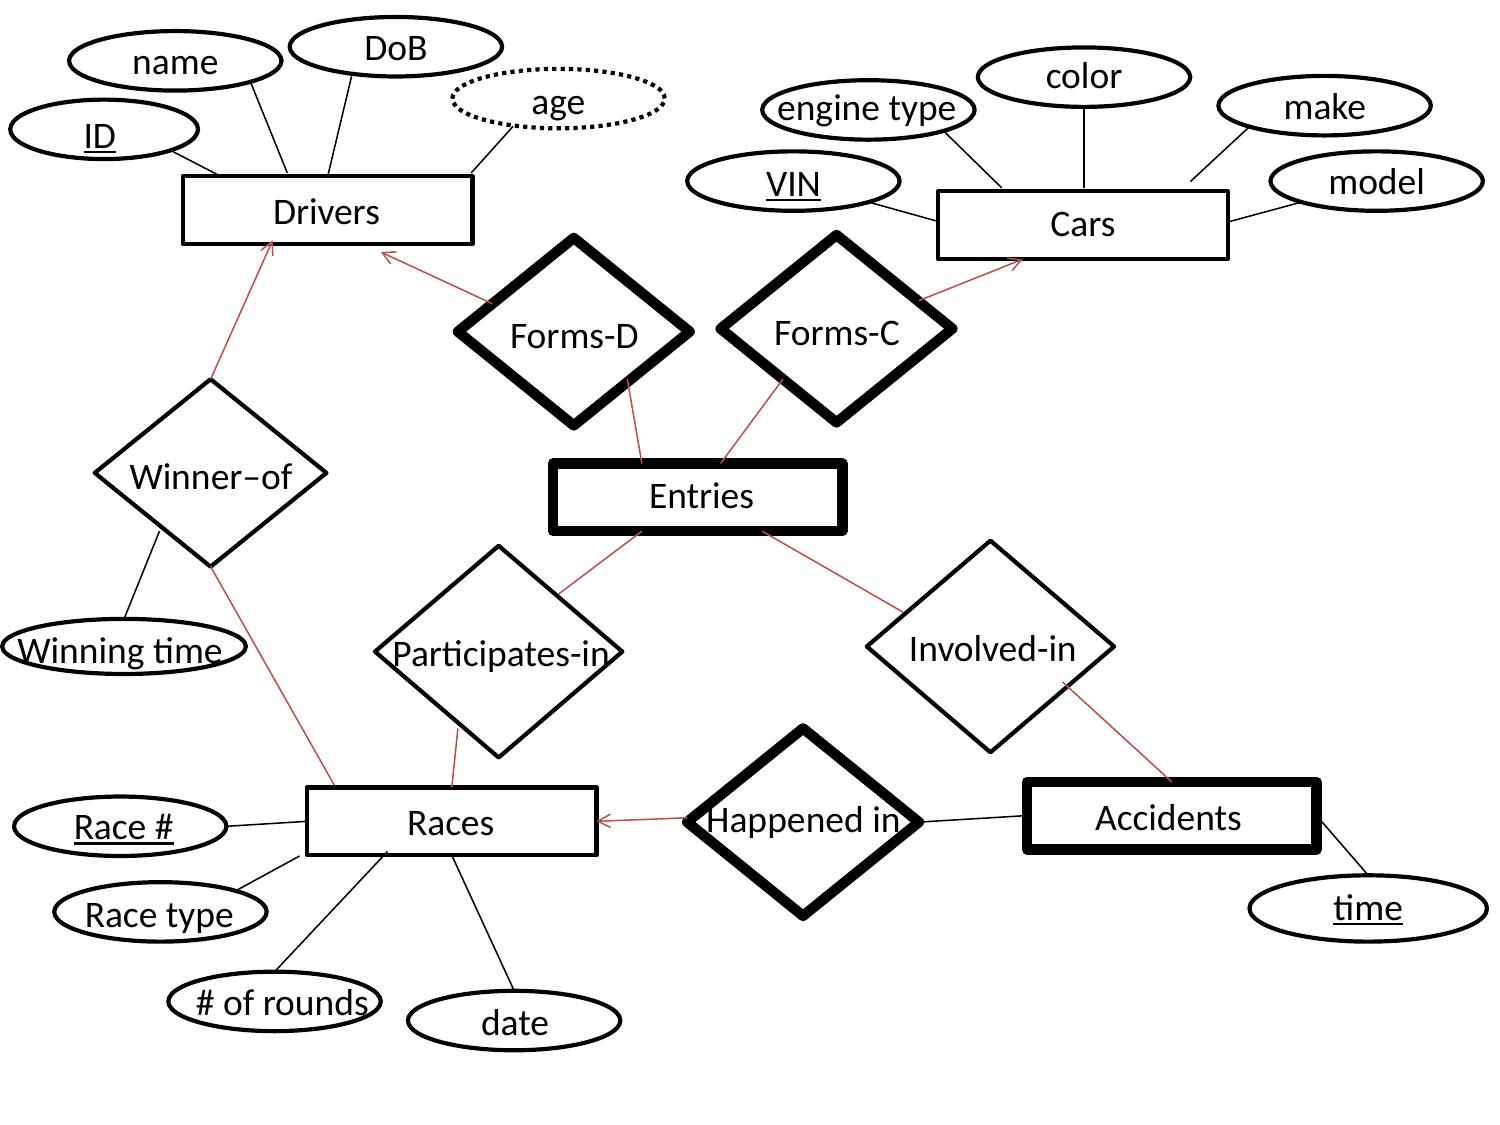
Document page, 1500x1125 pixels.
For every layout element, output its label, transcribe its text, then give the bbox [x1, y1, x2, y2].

text_box VIN [743, 151, 844, 212]
text_box [494, 364, 654, 428]
text_box [66, 35, 110, 87]
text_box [918, 258, 1023, 301]
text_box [274, 851, 388, 972]
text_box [596, 818, 688, 822]
text_box [752, 233, 913, 300]
text_box [201, 804, 227, 848]
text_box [210, 566, 335, 786]
text_box [976, 51, 1018, 103]
text_box [406, 681, 592, 760]
text_box DoB [334, 15, 458, 76]
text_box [1228, 201, 1302, 222]
text_box Involved-in [866, 616, 1120, 676]
text_box [1025, 104, 1143, 109]
text_box Races [369, 791, 532, 851]
text_box [1216, 79, 1263, 133]
text_box Happened in [687, 787, 920, 848]
text_box [241, 35, 284, 87]
text_box Entries [620, 463, 783, 524]
text_box Participates-in [375, 621, 628, 681]
text_box [72, 855, 168, 859]
text_box [1446, 156, 1485, 206]
text_box [405, 995, 453, 1047]
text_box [918, 815, 1023, 823]
text_box [805, 136, 932, 142]
text_box age [489, 69, 628, 129]
text_box [11, 802, 47, 850]
text_box time [1258, 875, 1479, 935]
text_box date [453, 990, 577, 1051]
text_box Winning time [0, 618, 205, 679]
text_box Accidents [1062, 785, 1275, 846]
text_box [908, 539, 1082, 616]
text_box [131, 505, 291, 568]
text_box model [1307, 149, 1446, 210]
text_box [407, 544, 590, 621]
text_box [898, 676, 1083, 754]
text_box [1274, 134, 1375, 138]
text_box [685, 152, 743, 210]
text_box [123, 530, 160, 620]
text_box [627, 378, 643, 464]
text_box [451, 855, 515, 992]
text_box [170, 150, 221, 177]
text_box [868, 201, 940, 222]
text_box [1479, 893, 1490, 923]
text_box [936, 189, 1230, 261]
text_box Race type [48, 883, 269, 943]
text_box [558, 530, 643, 595]
text_box [49, 97, 159, 103]
text_box [496, 236, 658, 303]
text_box [1025, 780, 1319, 852]
text_box [628, 73, 667, 123]
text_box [451, 728, 459, 788]
text_box [450, 73, 489, 123]
text_box name [110, 29, 241, 90]
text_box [943, 130, 1002, 189]
text_box Cars [1001, 191, 1165, 252]
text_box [1316, 815, 1369, 876]
text_box color [1018, 43, 1150, 104]
text_box Winner–of [94, 444, 328, 505]
text_box make [1263, 74, 1387, 134]
text_box [166, 987, 177, 1016]
text_box ID [0, 103, 211, 163]
text_box Forms-C [720, 300, 954, 361]
text_box [551, 461, 845, 533]
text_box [226, 821, 308, 827]
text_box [250, 81, 288, 174]
text_box [458, 20, 505, 73]
text_box Drivers [245, 179, 408, 240]
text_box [235, 855, 270, 892]
text_box [305, 785, 447, 850]
text_box [181, 174, 247, 246]
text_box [210, 240, 273, 380]
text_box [1062, 681, 1173, 783]
text_box [715, 848, 891, 918]
text_box [127, 381, 295, 444]
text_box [380, 251, 493, 304]
text_box [1247, 893, 1258, 924]
text_box [274, 174, 475, 246]
text_box # of rounds [177, 970, 388, 1031]
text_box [470, 126, 514, 174]
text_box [720, 378, 784, 464]
text_box [388, 785, 599, 857]
text_box [727, 726, 879, 787]
text_box [577, 994, 623, 1047]
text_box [761, 530, 905, 613]
text_box [287, 20, 334, 74]
text_box engine type [755, 75, 978, 136]
text_box [844, 152, 902, 210]
text_box [1287, 935, 1449, 944]
text_box [1150, 51, 1193, 103]
text_box [1387, 79, 1433, 132]
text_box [327, 76, 352, 177]
text_box Race # [47, 794, 201, 855]
text_box [757, 361, 916, 425]
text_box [1190, 126, 1250, 182]
text_box Forms-D [457, 303, 691, 364]
text_box [1268, 156, 1307, 206]
